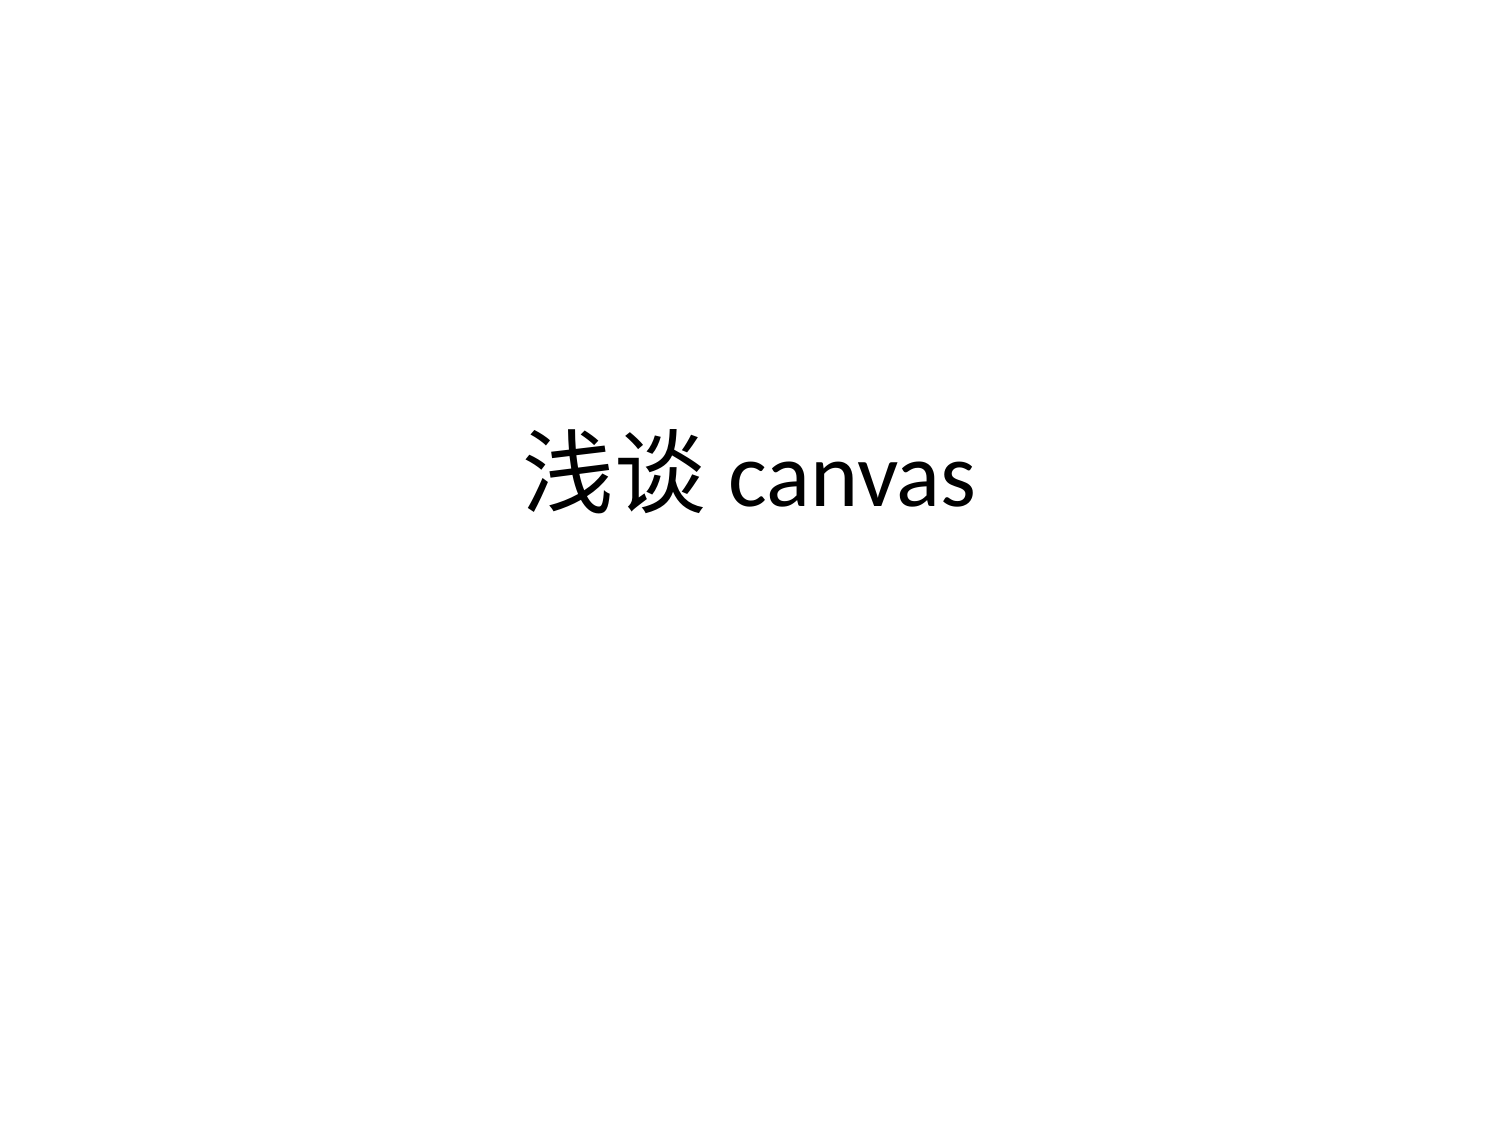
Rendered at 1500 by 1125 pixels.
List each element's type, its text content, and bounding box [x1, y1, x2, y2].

title 浅谈canvas [112, 349, 1388, 591]
